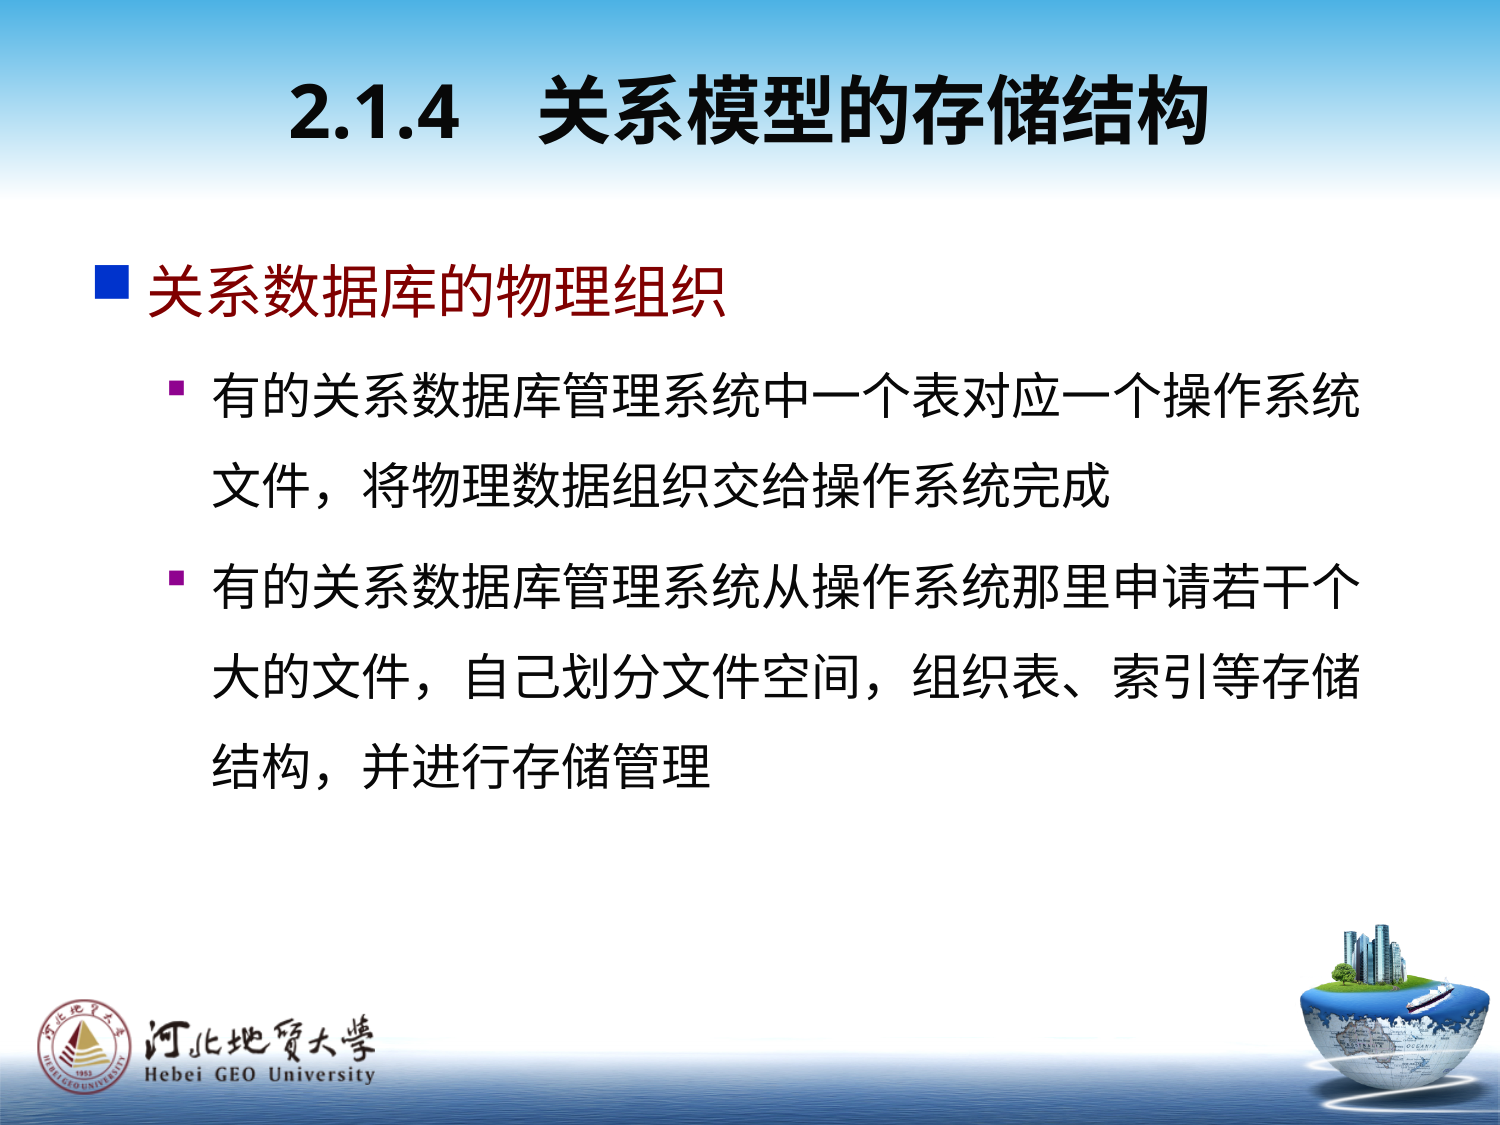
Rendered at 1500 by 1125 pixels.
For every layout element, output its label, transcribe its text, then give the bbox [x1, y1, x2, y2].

picture [0, 970, 1500, 1125]
title 2.1.4 关系模型的存储结构 [74, 37, 1426, 181]
list 关系数据库的物理组织 有的关系数据库管理系统中一个表对应一个操作系统文件，将物理数据组织交给操作系统完成 有的关系数据库管理系统从操作系统那里申请若干个大的文件，自己划分文件空间，组织表、索引等存储结构，并进行存储管理 [74, 212, 1426, 1038]
